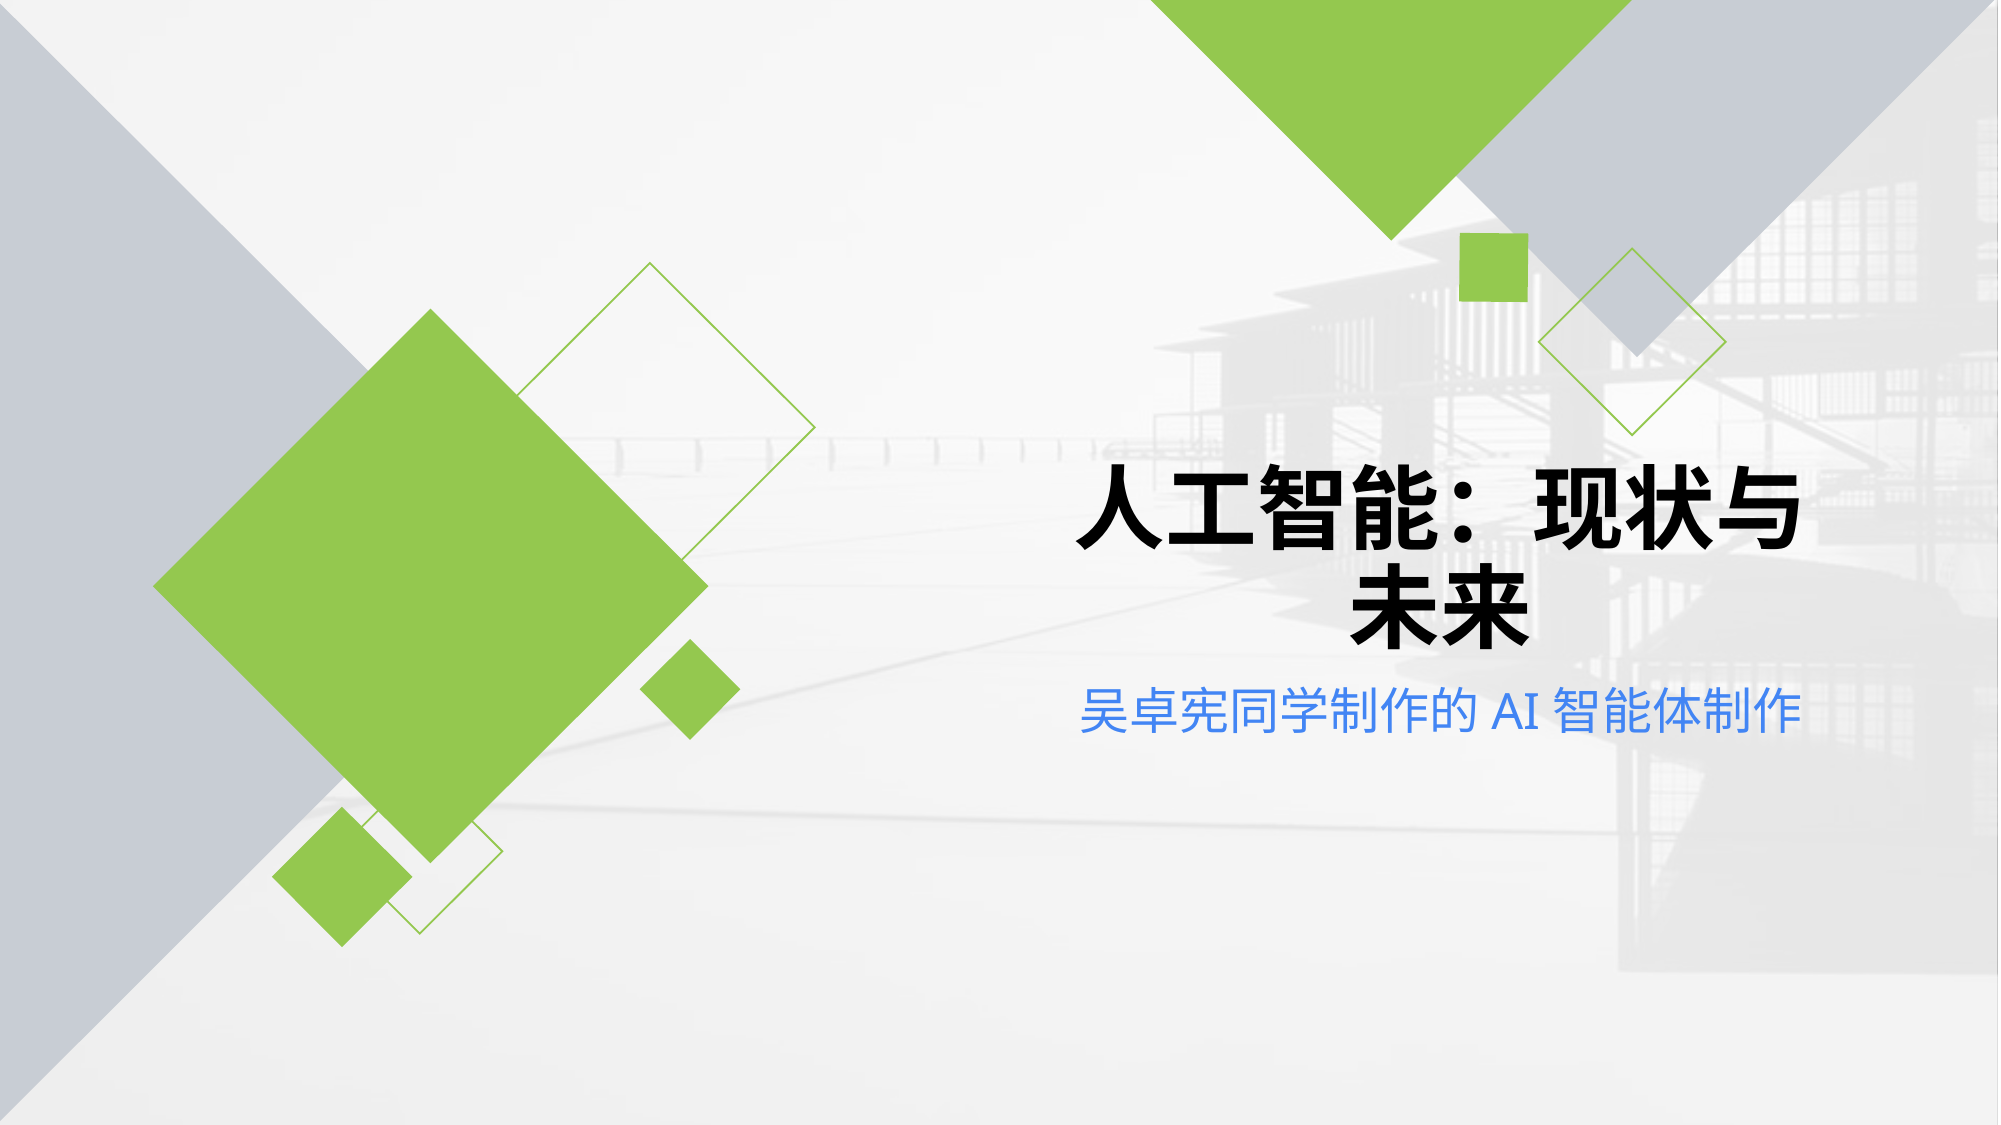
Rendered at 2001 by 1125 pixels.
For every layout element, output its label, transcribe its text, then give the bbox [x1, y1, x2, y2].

title 人工智能：现状与未来 [1020, 465, 1862, 660]
subtitle 吴卓宪同学制作的AI智能体制作 [1020, 667, 1862, 759]
